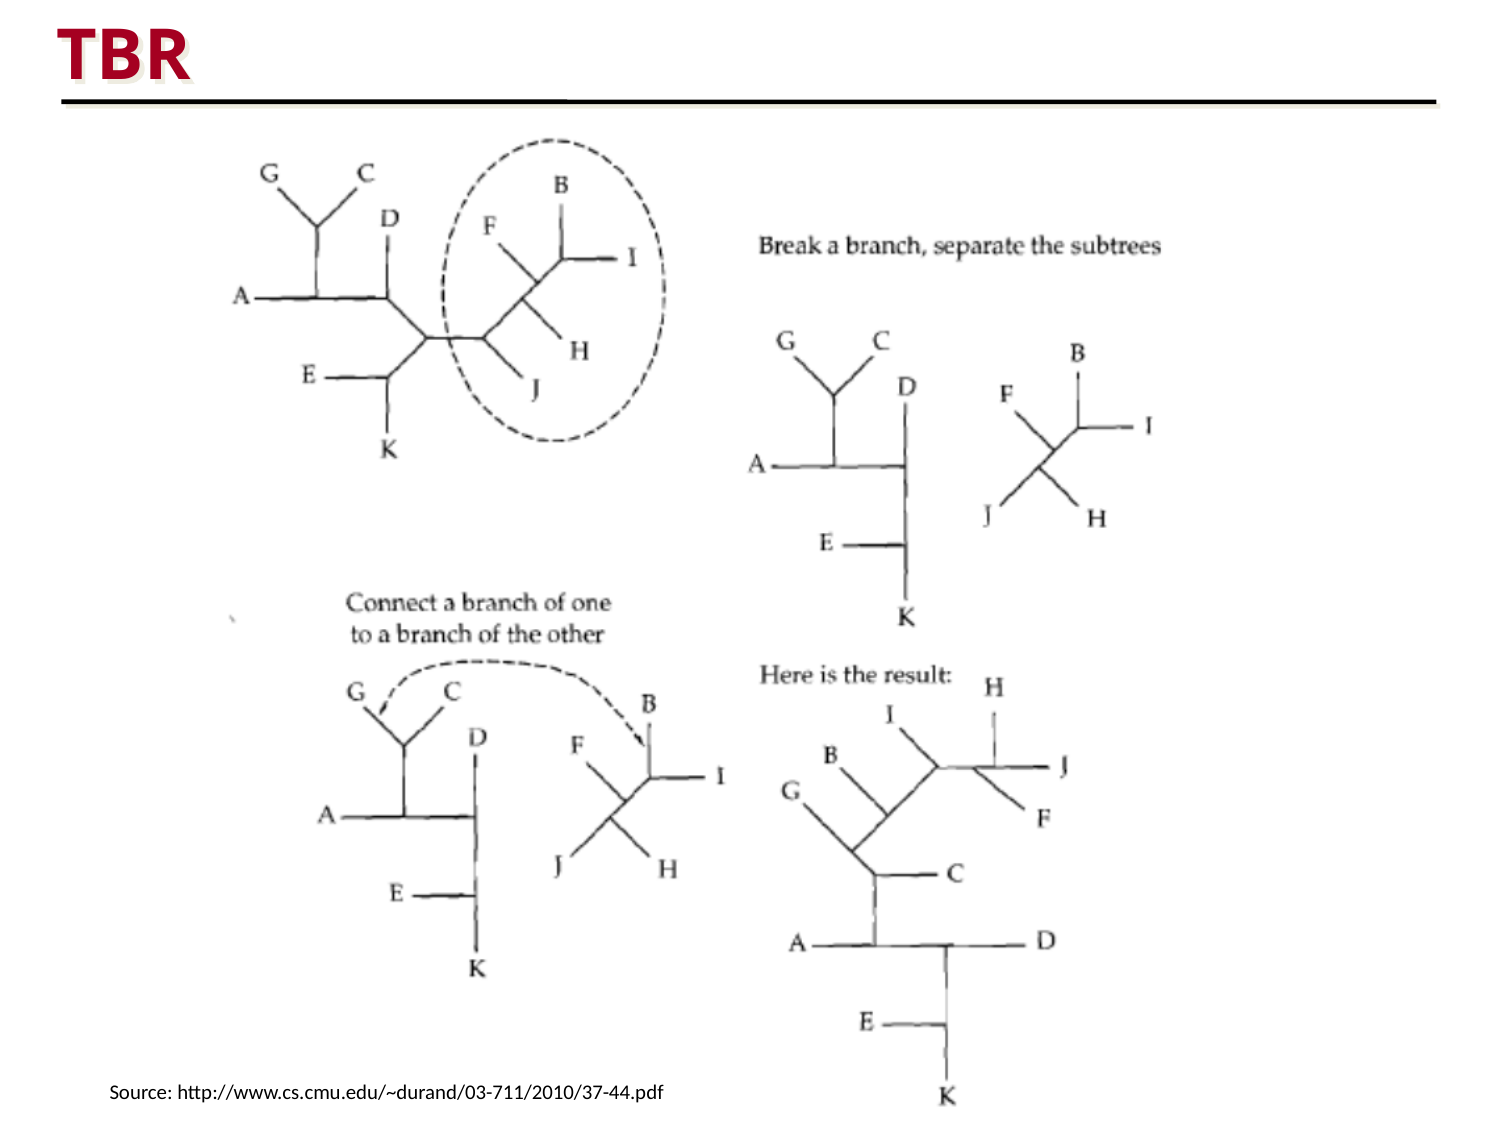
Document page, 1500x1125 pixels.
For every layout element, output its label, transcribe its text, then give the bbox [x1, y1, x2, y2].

picture [212, 120, 1194, 1125]
text_box Source: http://www.cs.cmu.edu/~durand/03-711/2010/37-44.pdf [0, 1071, 207, 1112]
text_box TBR [41, 1, 1316, 102]
